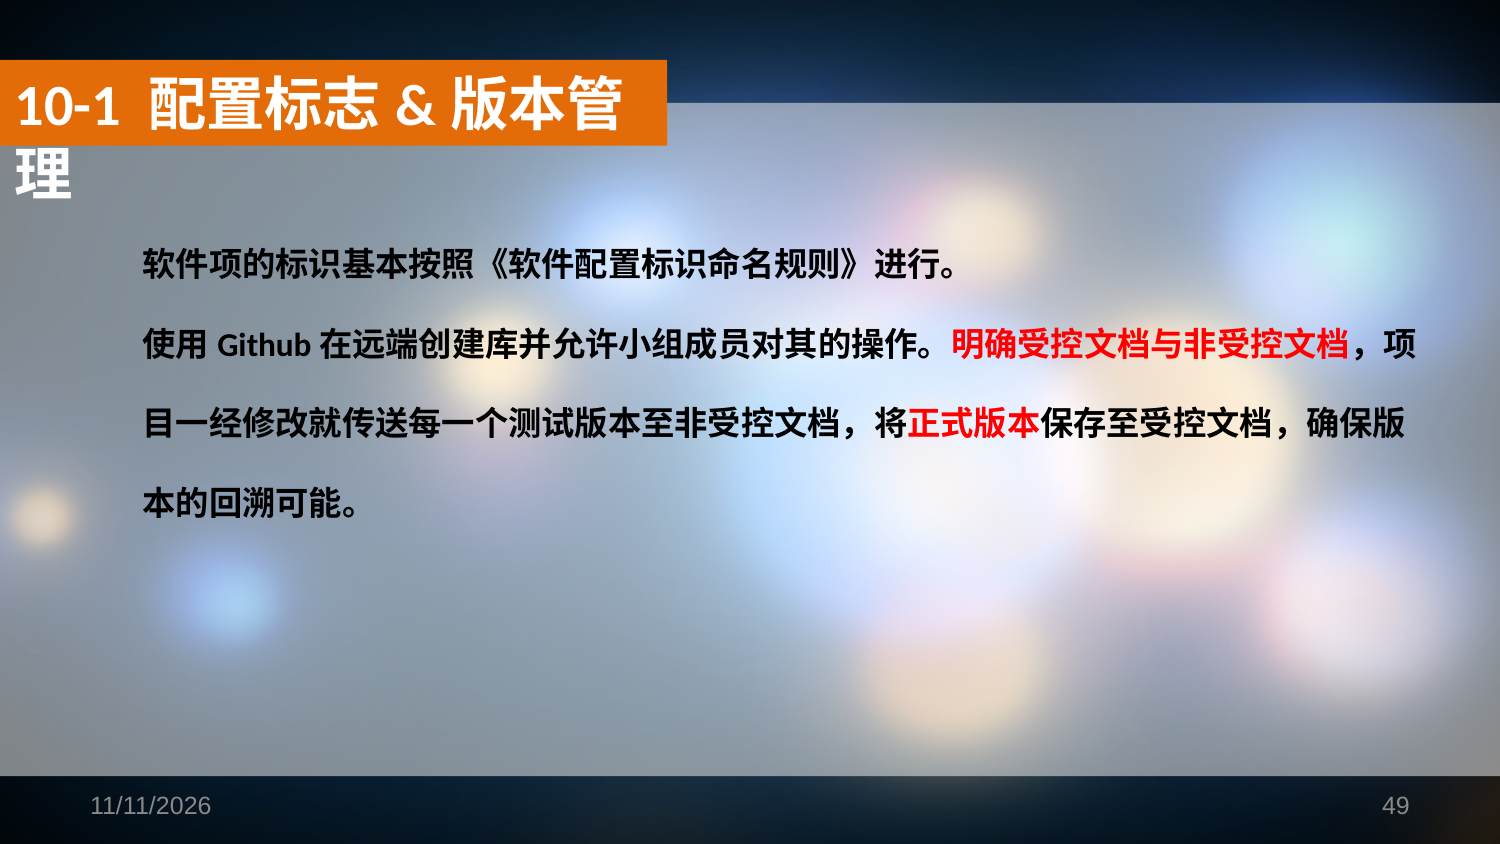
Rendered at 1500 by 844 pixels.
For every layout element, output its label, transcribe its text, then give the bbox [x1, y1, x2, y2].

picture [0, 0, 1500, 102]
text_box 软件项的标识基本按照《软件配置标识命名规则》进行。 使用Github在远端创建库并允许小组成员对其的操作。明确受控文档与非受控文档，项目一经修改就传送每一个测试版本至非受控文档，将正式版本保存至受控文档，确保版本的回溯可能。 [52, 195, 1447, 530]
slide_number 49 [1074, 781, 1426, 828]
text_box [0, 102, 1500, 777]
picture [0, 777, 1500, 844]
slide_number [74, 781, 426, 828]
text_box 10-1 配置标志&版本管理 [0, 59, 668, 215]
